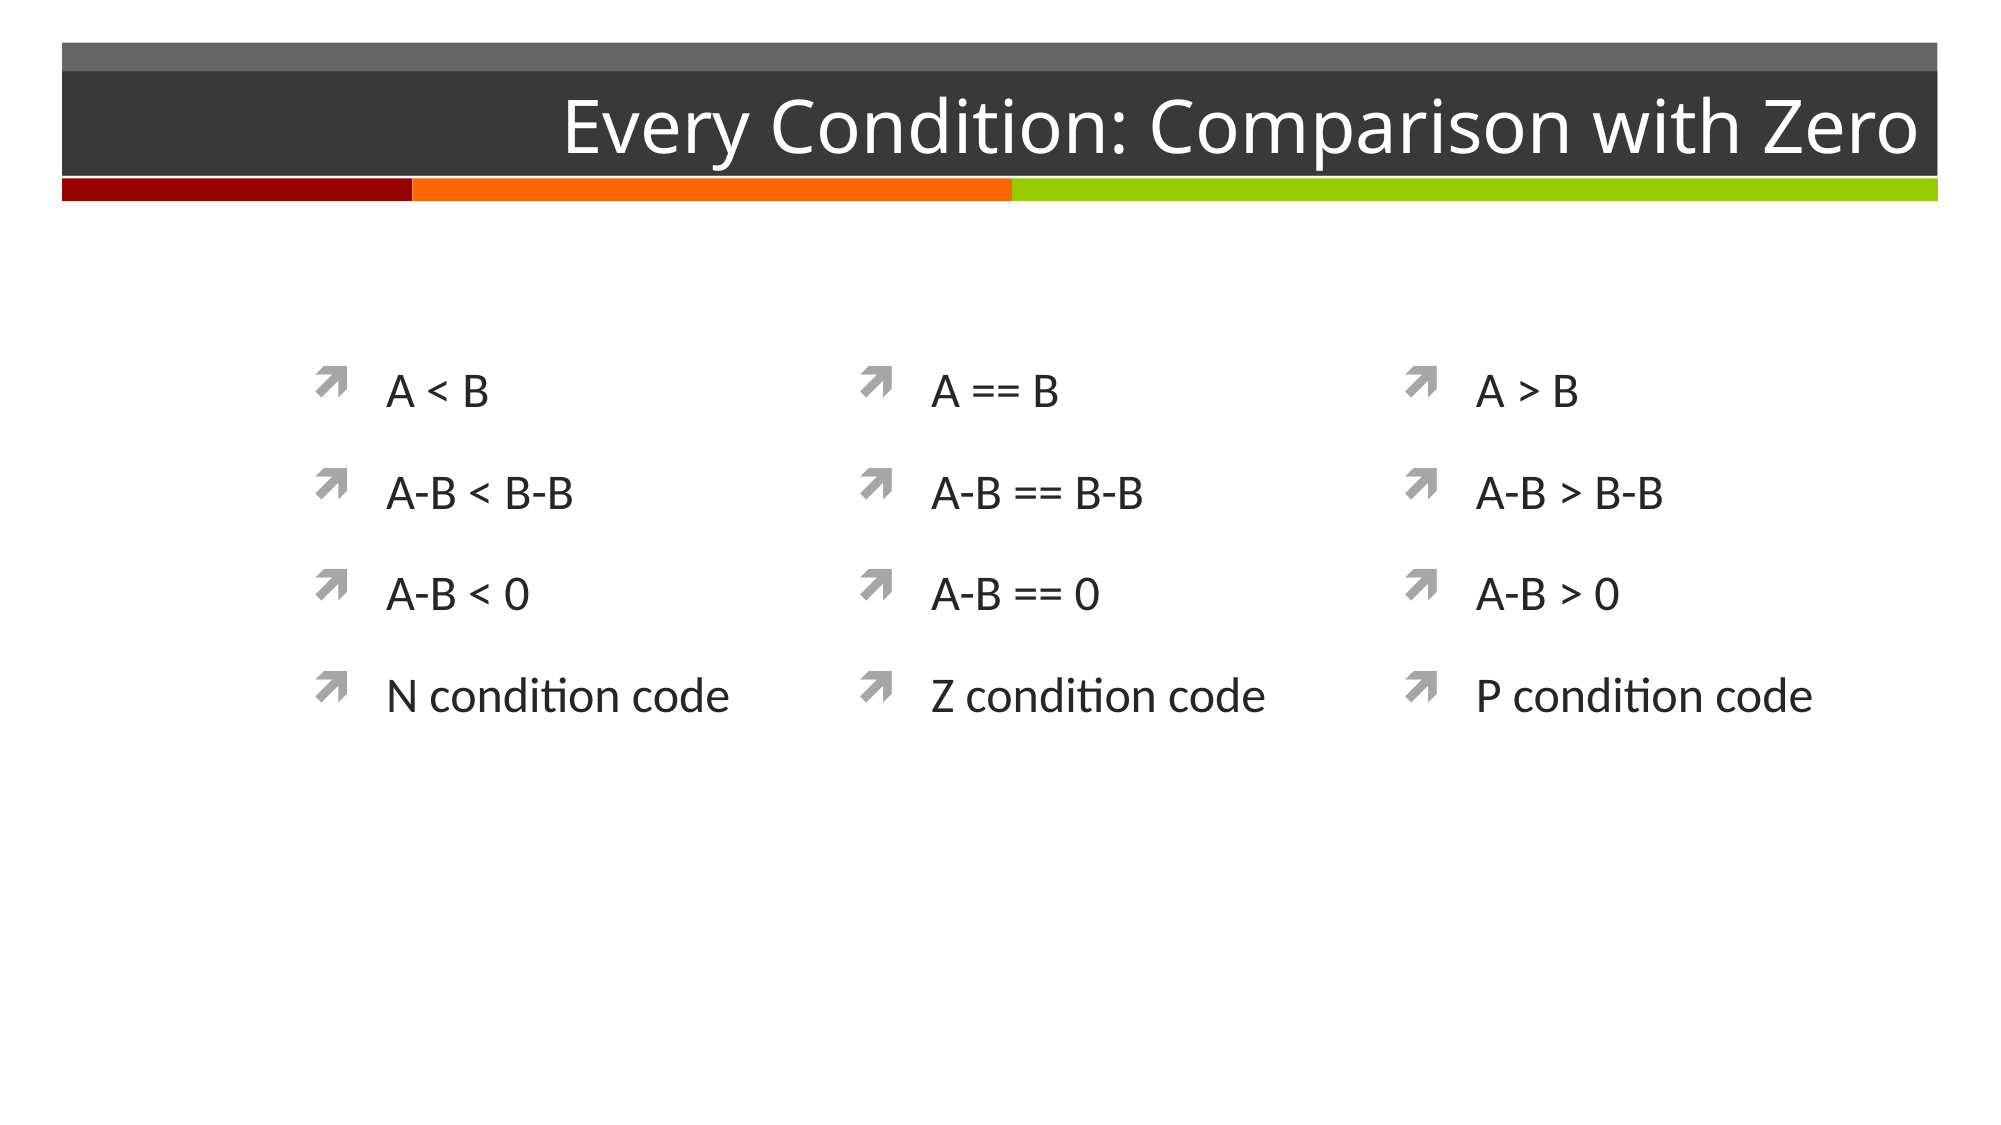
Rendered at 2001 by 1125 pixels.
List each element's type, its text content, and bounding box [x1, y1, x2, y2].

list A < B A-B < B-B A-B < 0 N condition code [296, 350, 794, 1005]
text_box A > B A-B > B-B A-B > 0 P condition code [1386, 349, 1884, 1005]
text_box A == B A-B == B-B A-B == 0 Z condition code [841, 349, 1339, 1005]
title Every Condition: Comparison with Zero [62, 71, 1938, 176]
